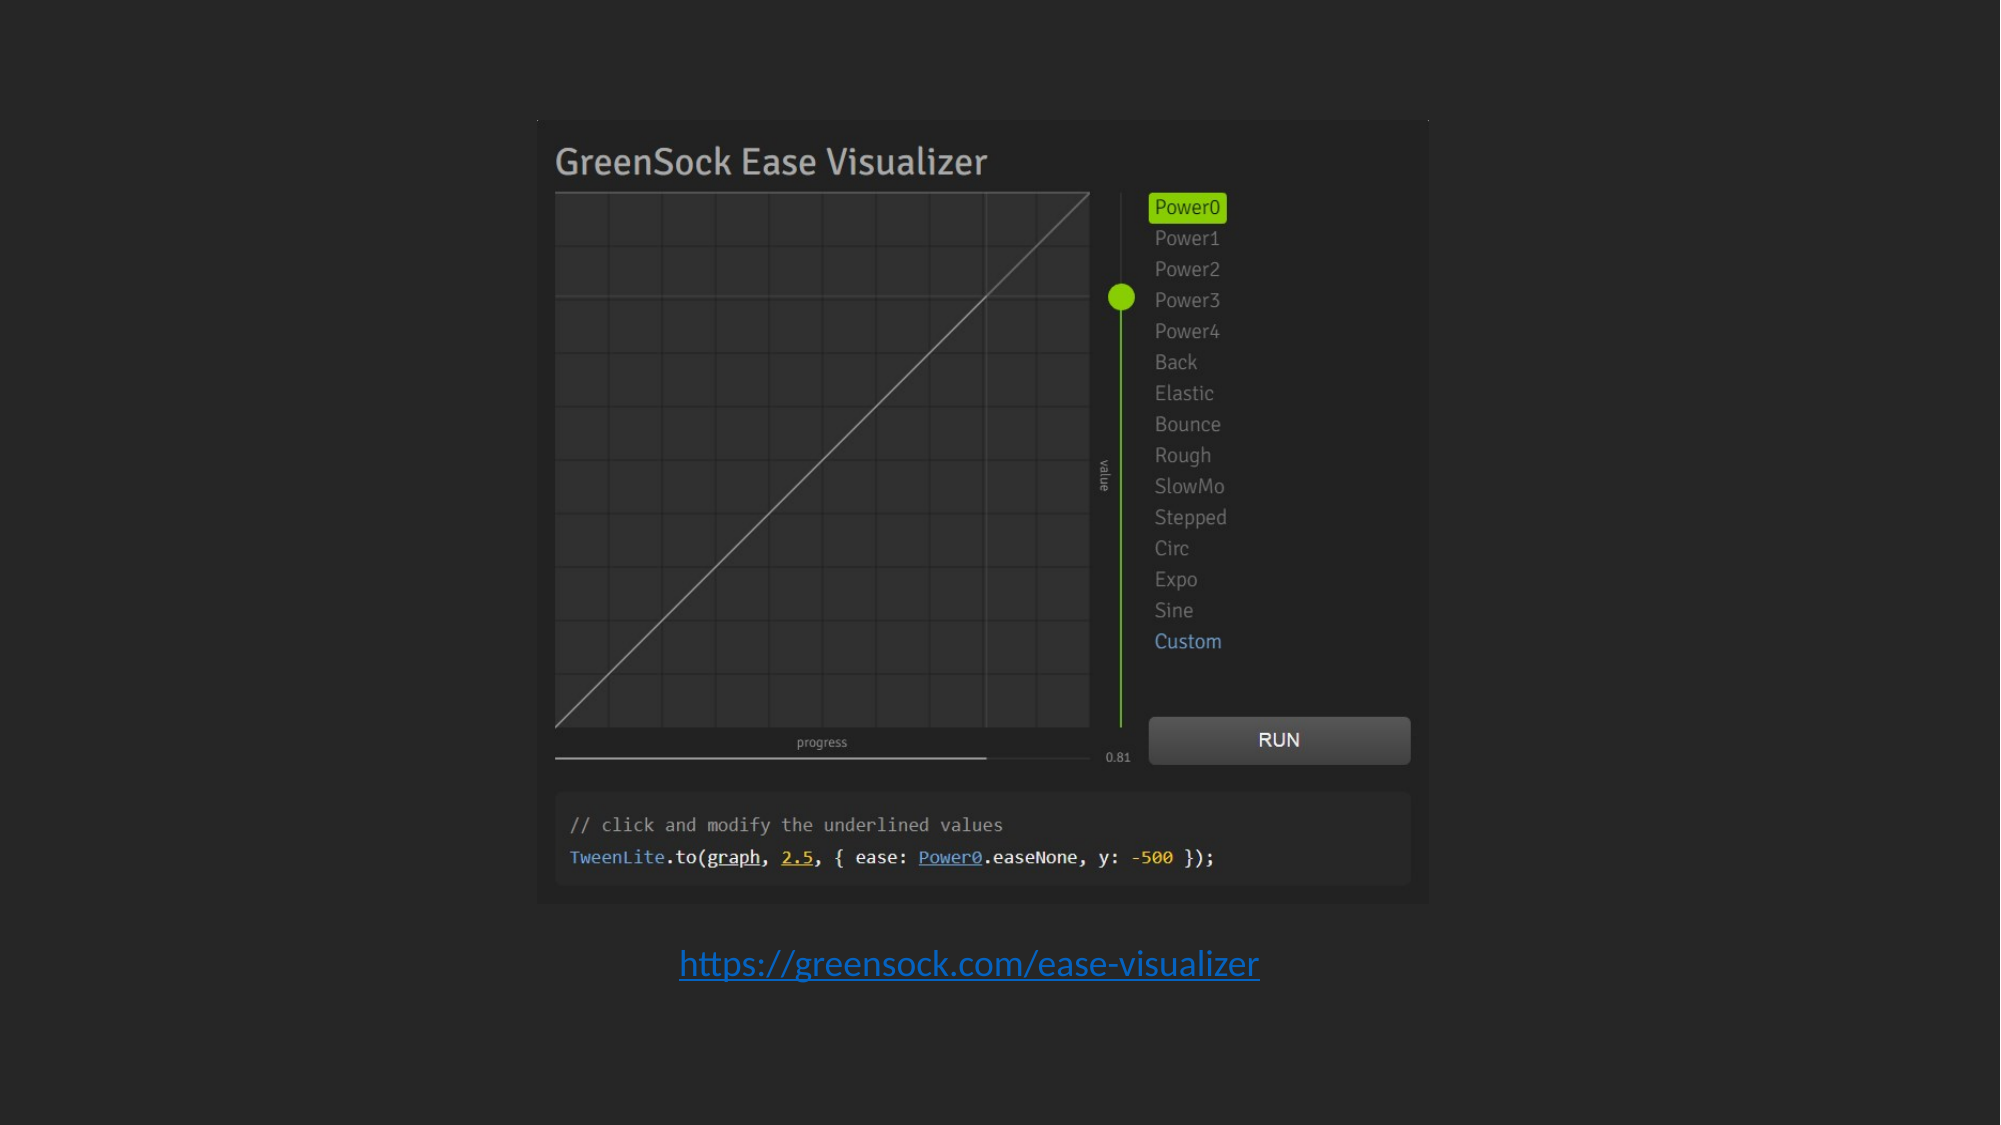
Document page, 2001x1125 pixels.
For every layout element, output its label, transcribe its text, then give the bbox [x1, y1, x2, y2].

text_box https://greensock.com/ease-visualizer [664, 931, 1276, 991]
picture [537, 120, 1429, 904]
